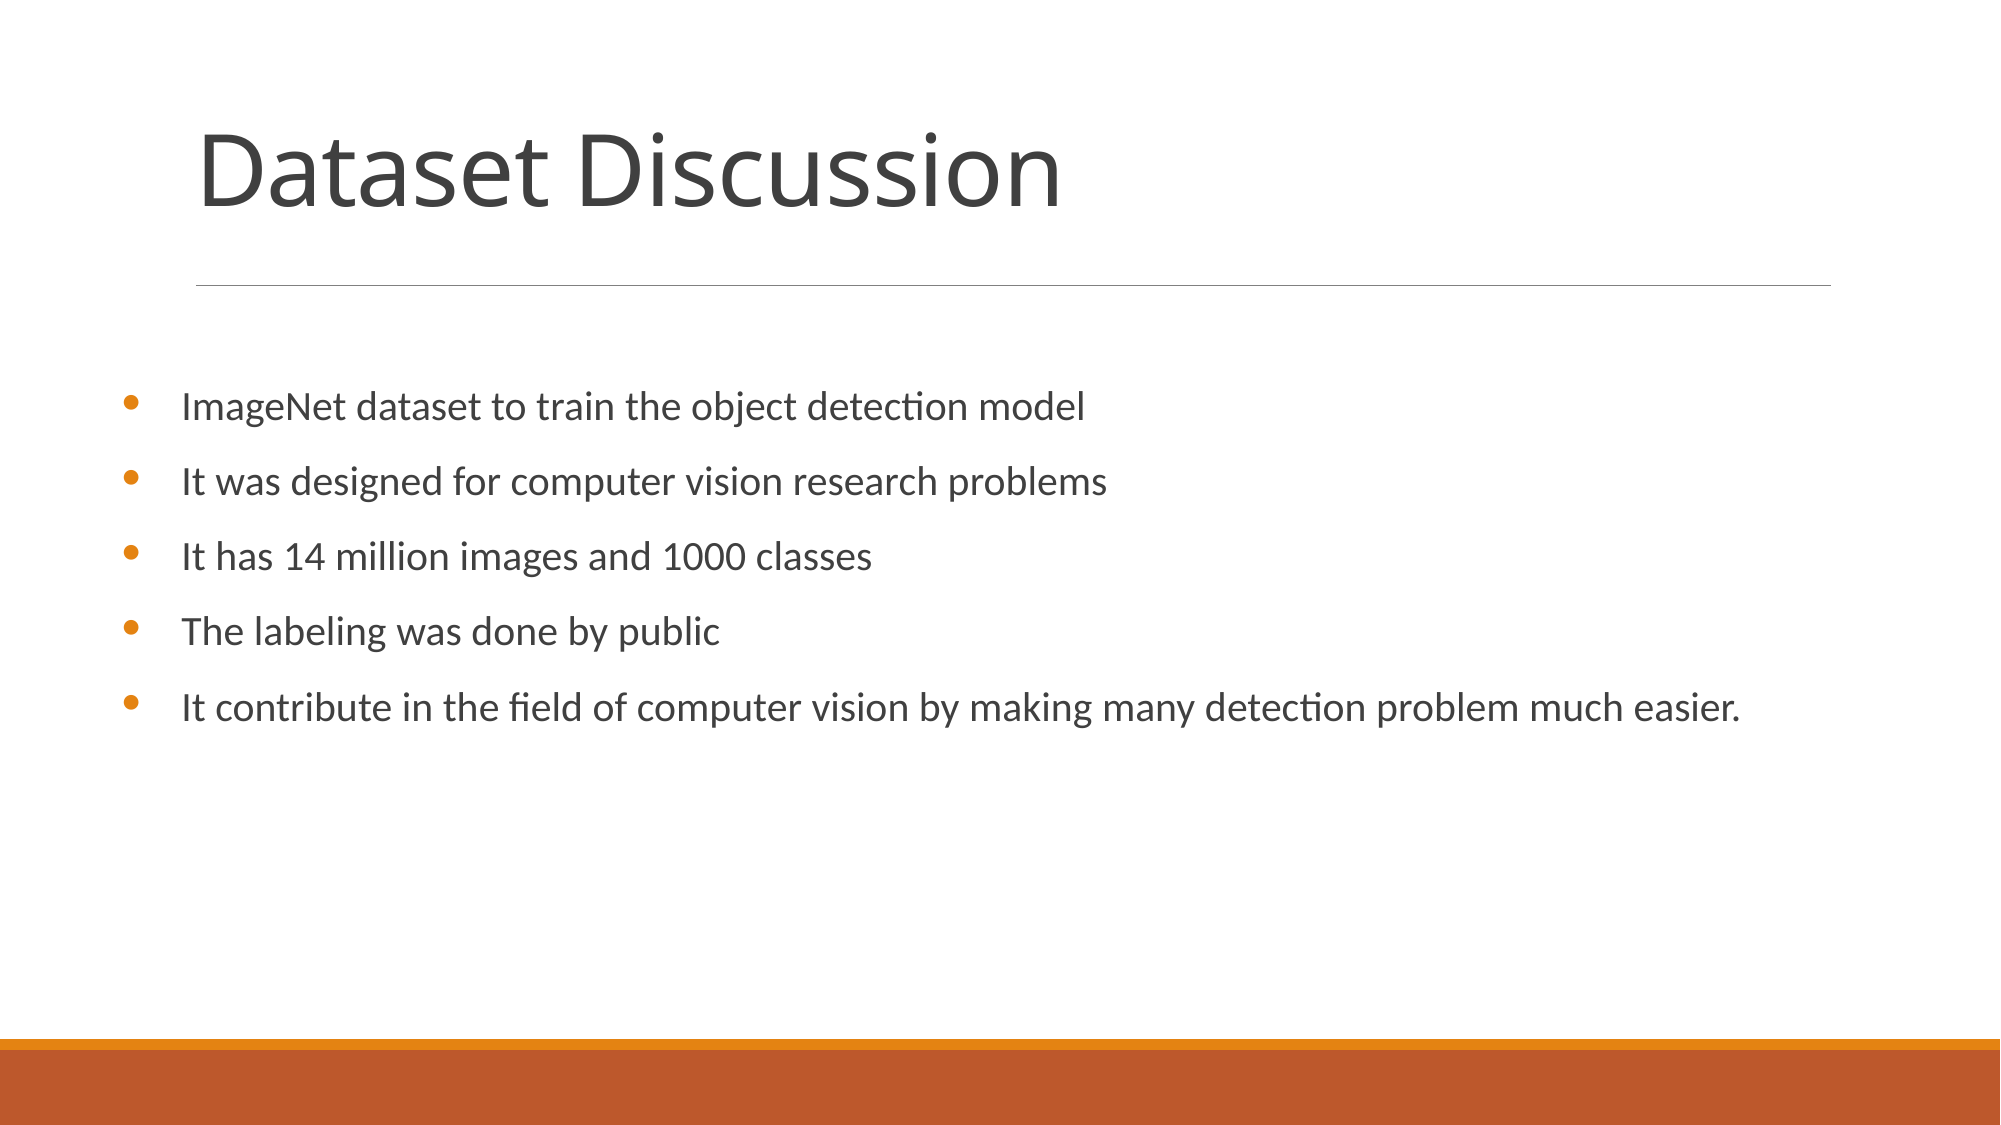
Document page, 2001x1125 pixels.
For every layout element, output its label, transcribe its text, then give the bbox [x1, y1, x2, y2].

title Dataset Discussion [180, 47, 1830, 285]
list ImageNet dataset to train the object detection model It was designed for computer vision research problems It has 14 million images and 1000 classes The labeling was done by public It contribute in the field of computer vision by making many detection problem much easier. [91, 346, 1932, 1007]
